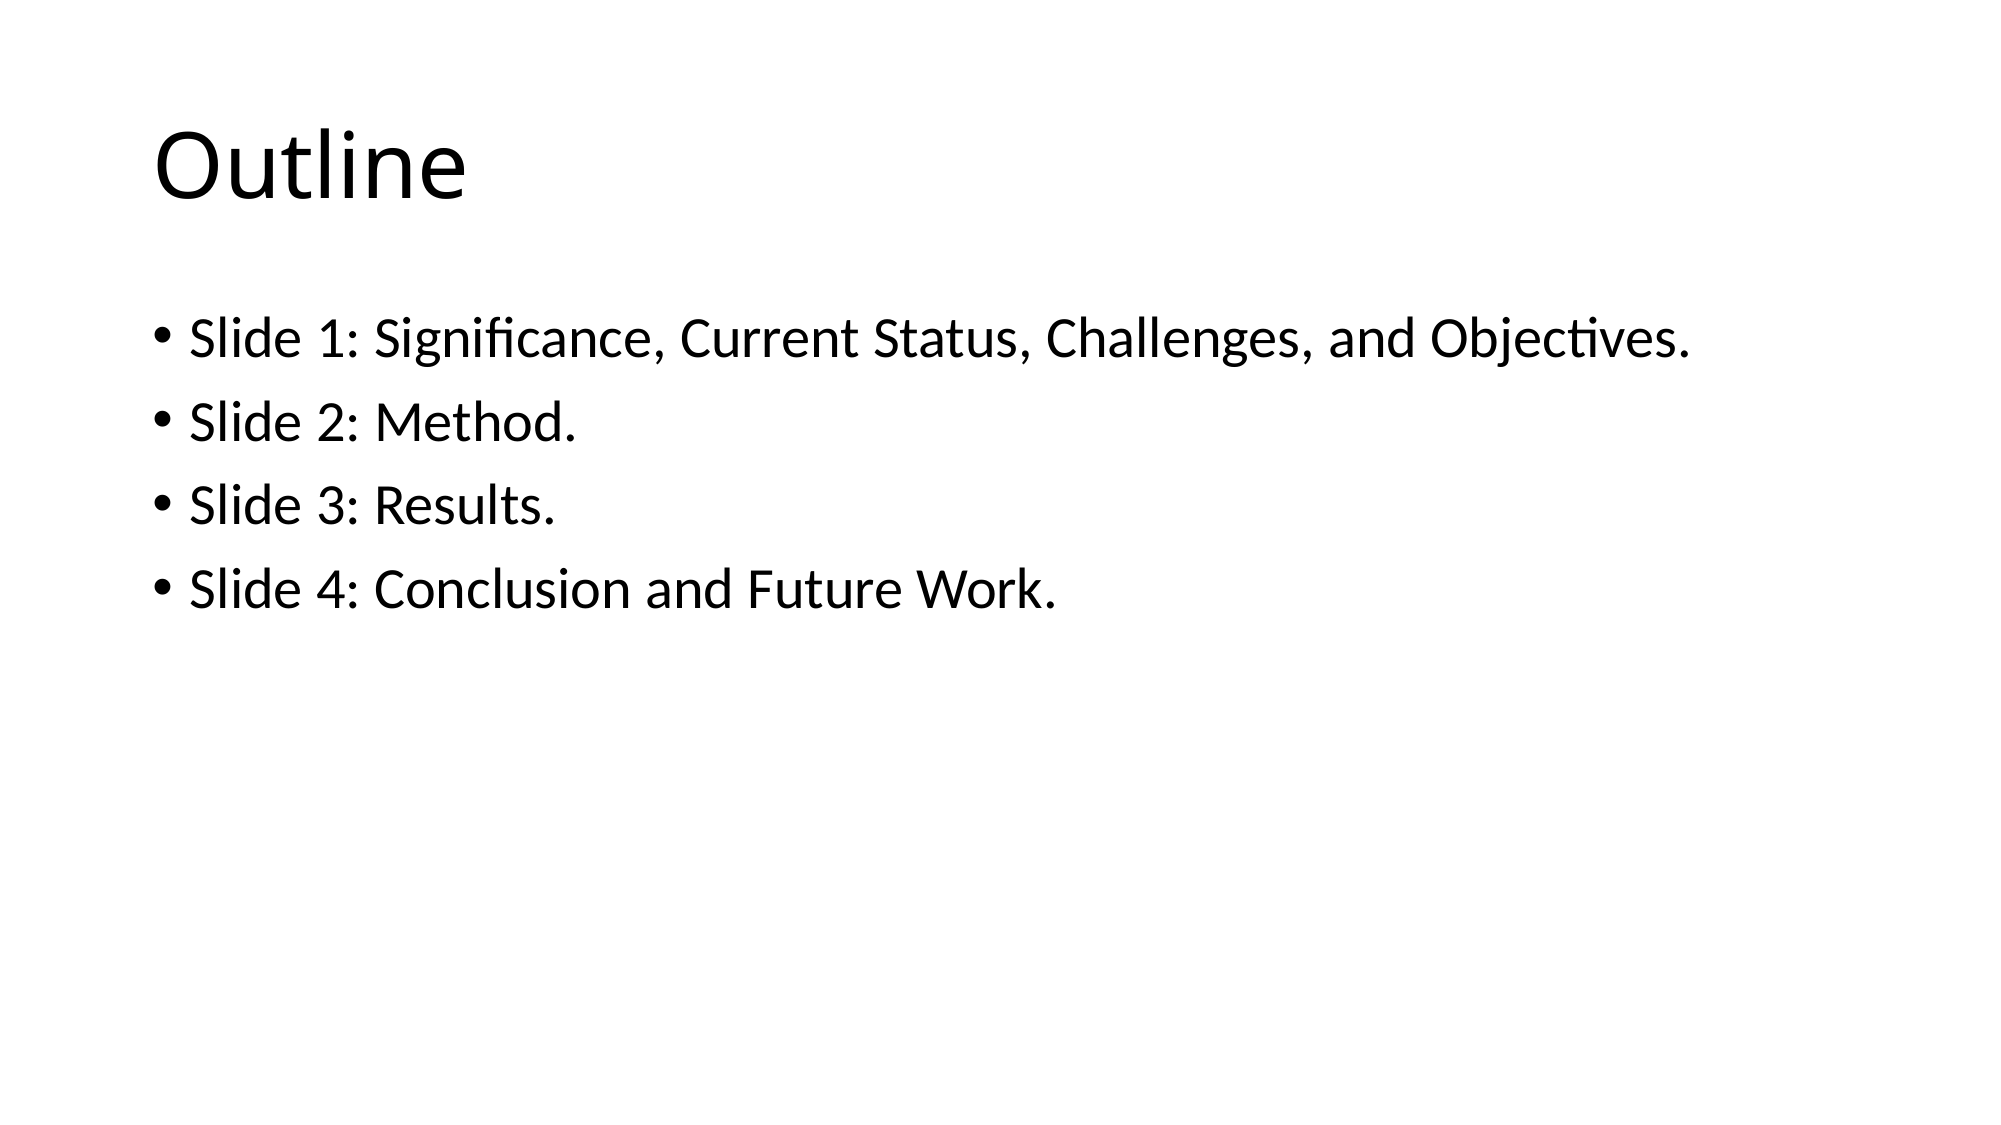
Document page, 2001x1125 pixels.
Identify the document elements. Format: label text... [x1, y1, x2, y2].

list Slide 1: Significance, Current Status, Challenges, and Objectives. Slide 2: Method. Slide 3: Results. Slide 4: Conclusion and Future Work. [137, 299, 1863, 1014]
title Outline [137, 59, 1863, 278]
